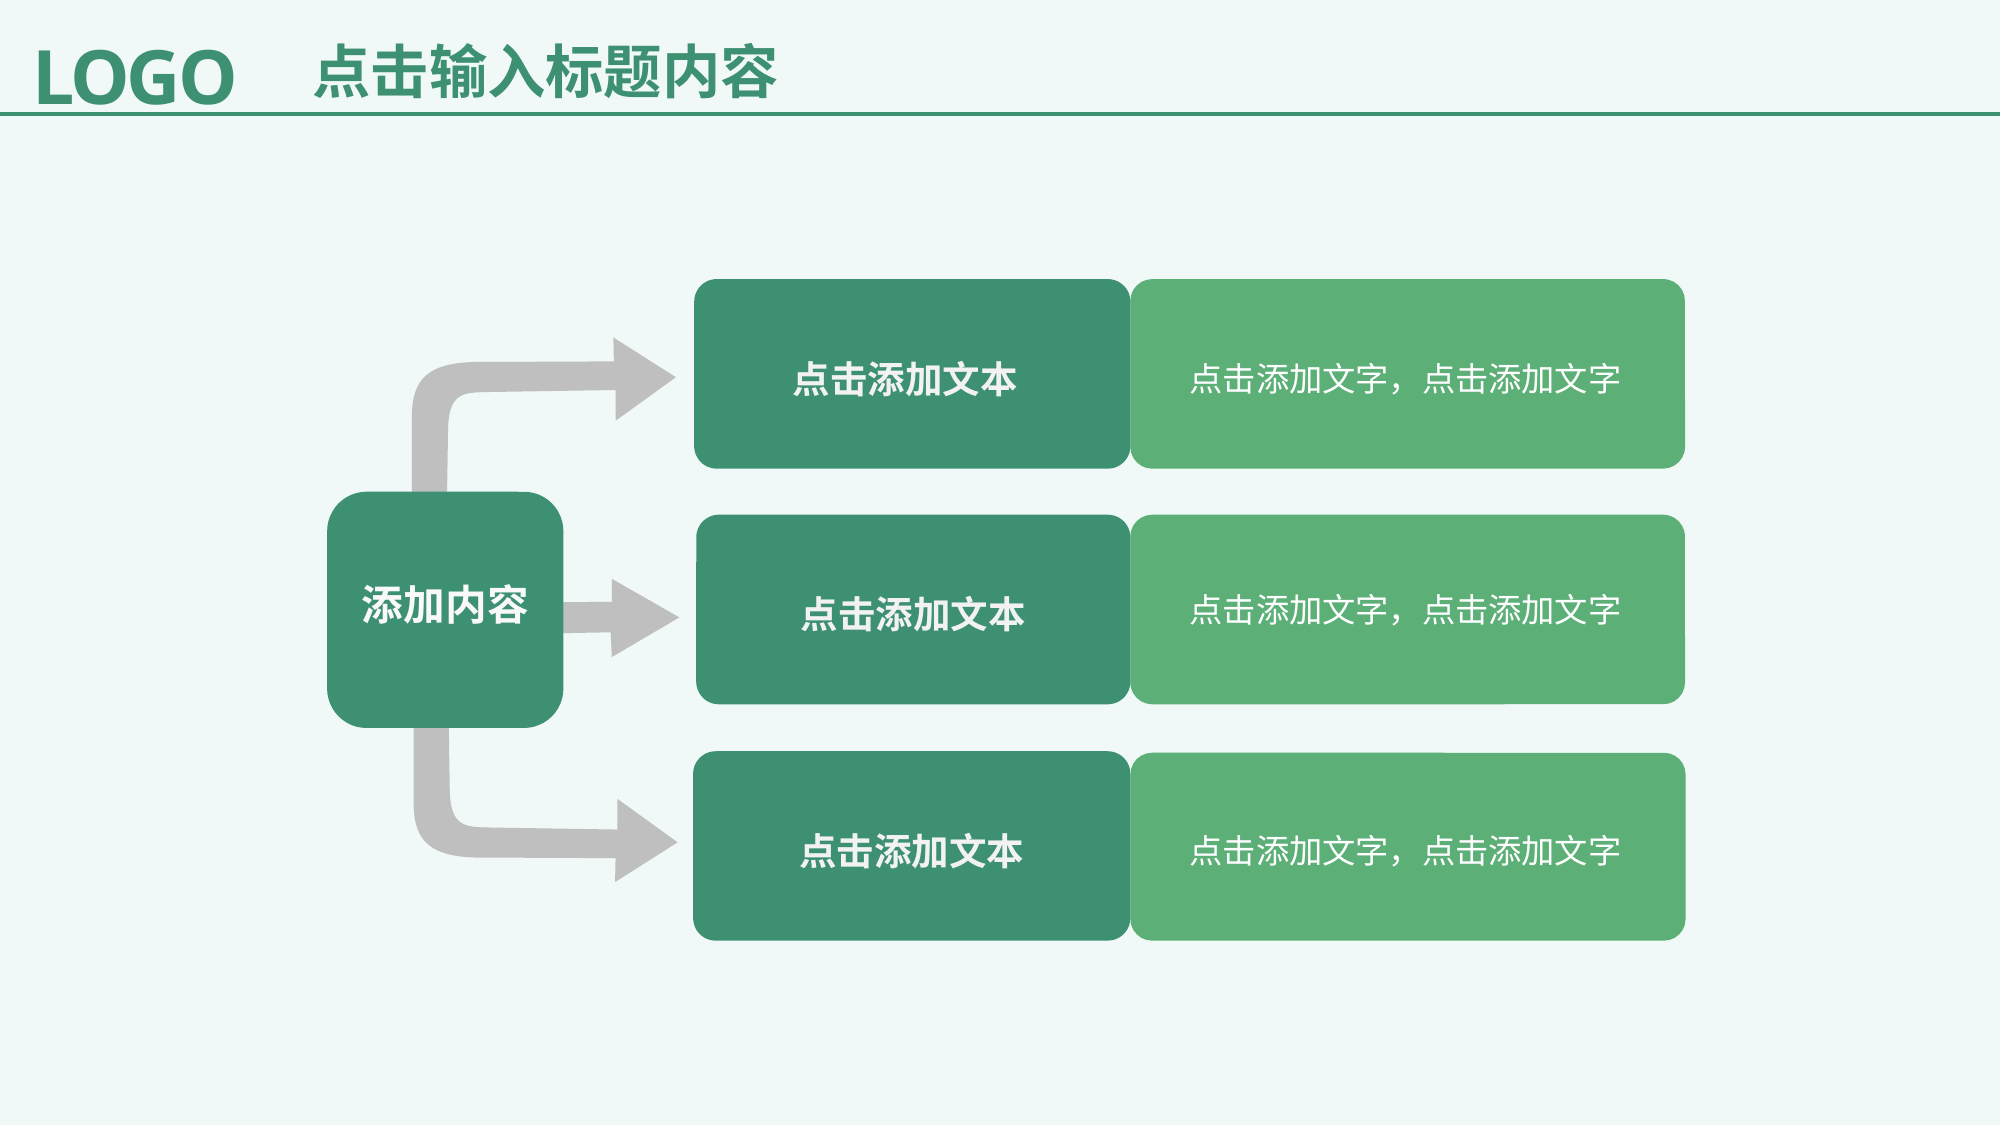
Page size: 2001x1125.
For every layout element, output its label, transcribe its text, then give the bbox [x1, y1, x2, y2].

text_box 点击添加文本 [693, 751, 1131, 941]
text_box [413, 728, 678, 883]
text_box 点击添加文字，点击添加文字 [1130, 752, 1686, 941]
text_box 点击添加文本 [696, 514, 1131, 705]
text_box 点击添加文字，点击添加文字 [1130, 514, 1686, 705]
text_box [564, 578, 680, 658]
text_box 点击添加文字，点击添加文字 [1130, 279, 1686, 469]
text_box 点击添加文本 [694, 279, 1131, 469]
text_box 添加内容 [327, 491, 564, 728]
text_box [411, 337, 676, 491]
